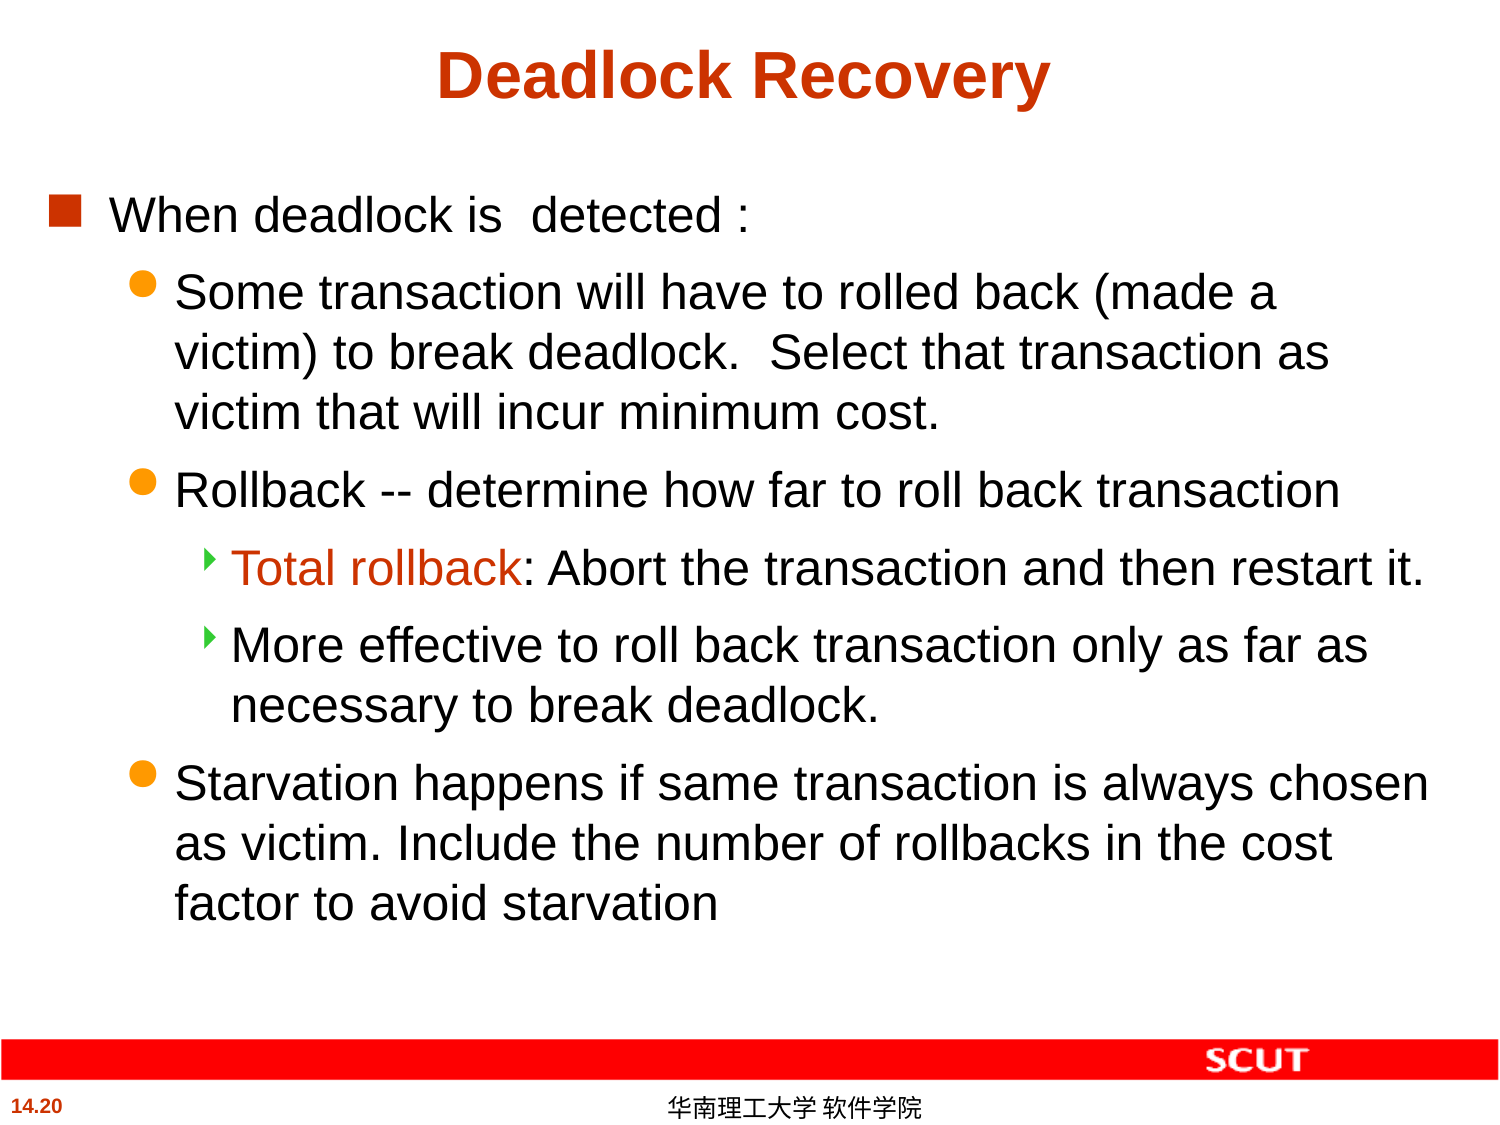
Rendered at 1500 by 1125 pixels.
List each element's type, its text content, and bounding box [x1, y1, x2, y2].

title Deadlock Recovery [37, 18, 1452, 120]
list When deadlock is detected : Some transaction will have to rolled back (made a victim) to break deadlock. Select that transaction as victim that will incur minimum cost. Rollback -- determine how far to roll back transaction Total rollback: Abort the transaction and then restart it. More effective to roll back transaction only as far as necessary to break deadlock. Starvation happens if same transaction is always chosen as victim. Include the number of rollbacks in the cost factor to avoid starvation [37, 174, 1450, 1038]
picture [0, 1038, 1500, 1083]
